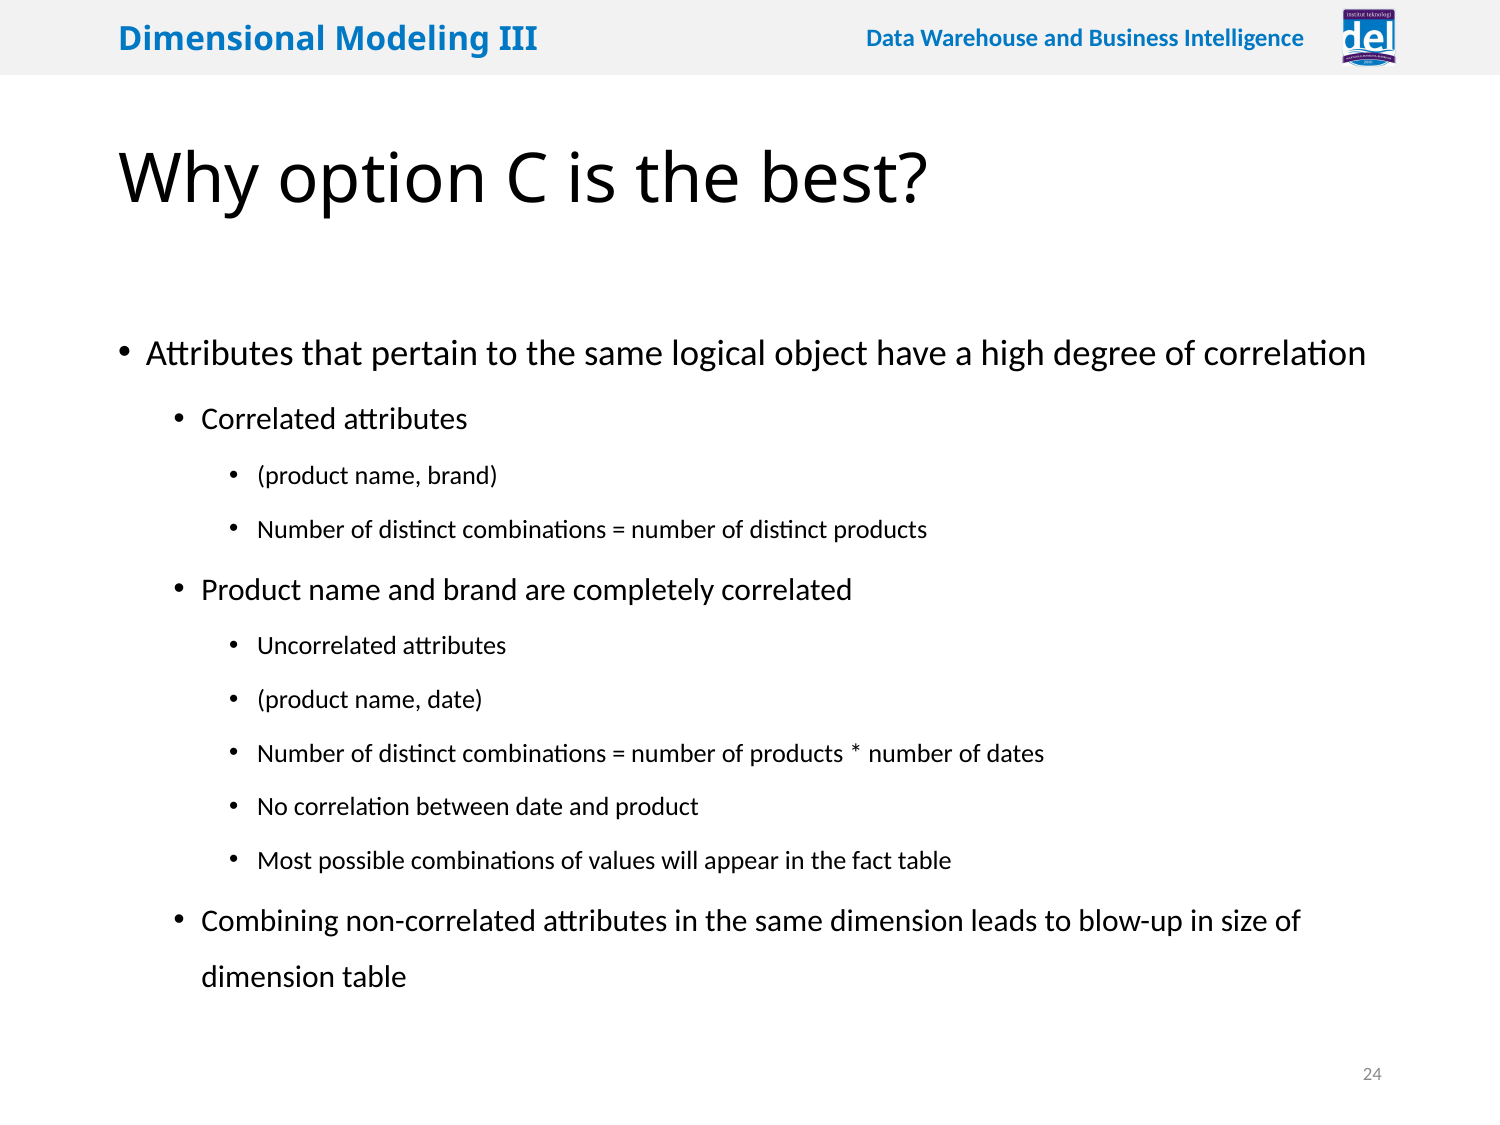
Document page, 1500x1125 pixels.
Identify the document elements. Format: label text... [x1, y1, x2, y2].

list Attributes that pertain to the same logical object have a high degree of correlation Correlated attributes (product name, brand) Number of distinct combinations = number of distinct products Product name and brand are completely correlated Uncorrelated attributes (product name, date) Number of distinct combinations = number of products * number of dates No correlation between date and product Most possible combinations of values will appear in the fact table Combining non-correlated attributes in the same dimension leads to blow-up in size of dimension table [103, 299, 1397, 1014]
picture [1344, 10, 1394, 65]
title Why option C is the best? [103, 82, 1397, 278]
slide_number 24 [1059, 1042, 1397, 1103]
